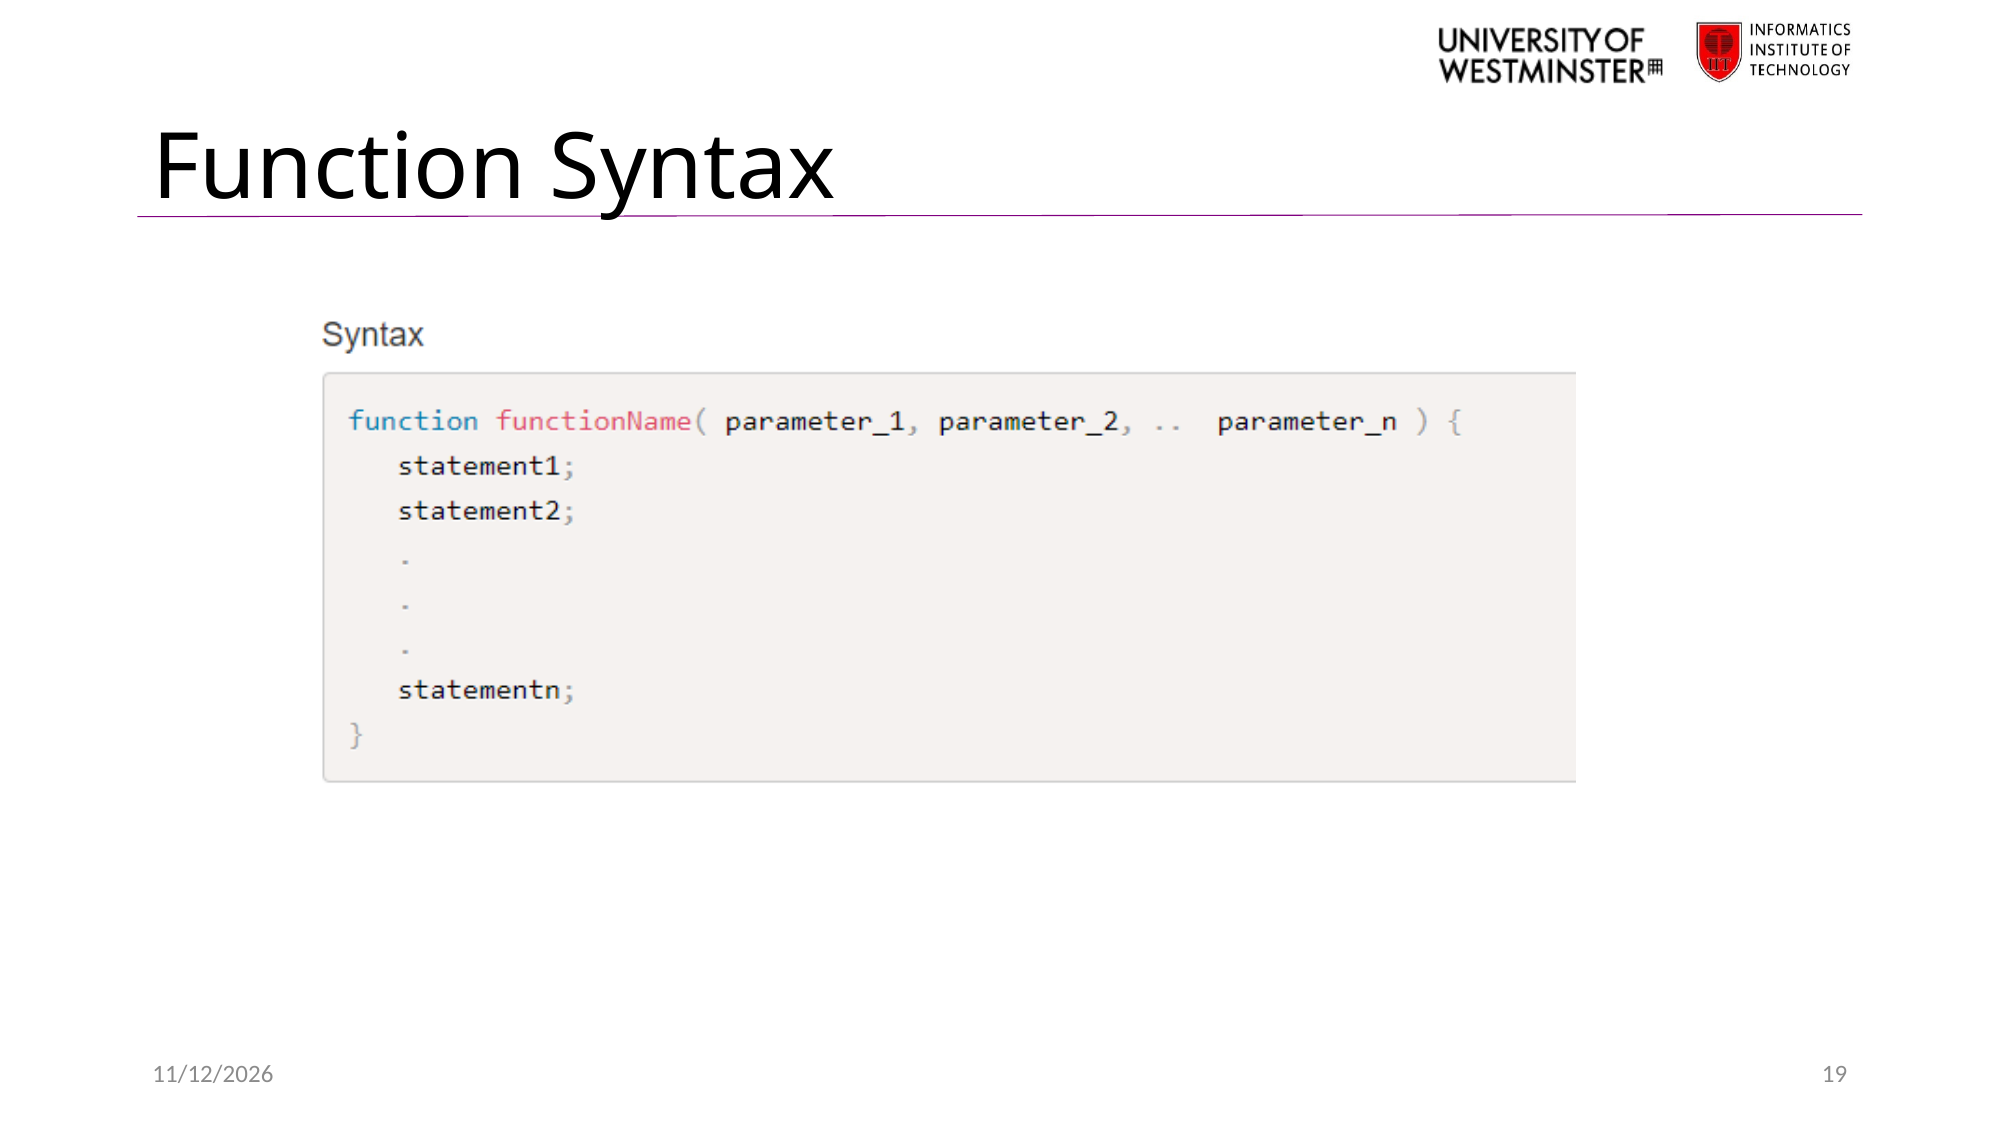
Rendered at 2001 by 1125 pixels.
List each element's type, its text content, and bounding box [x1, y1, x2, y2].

slide_number 19 [1412, 1042, 1863, 1103]
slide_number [137, 1042, 588, 1103]
title Function Syntax [137, 59, 1863, 278]
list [308, 311, 1576, 798]
picture [1425, 5, 1863, 59]
